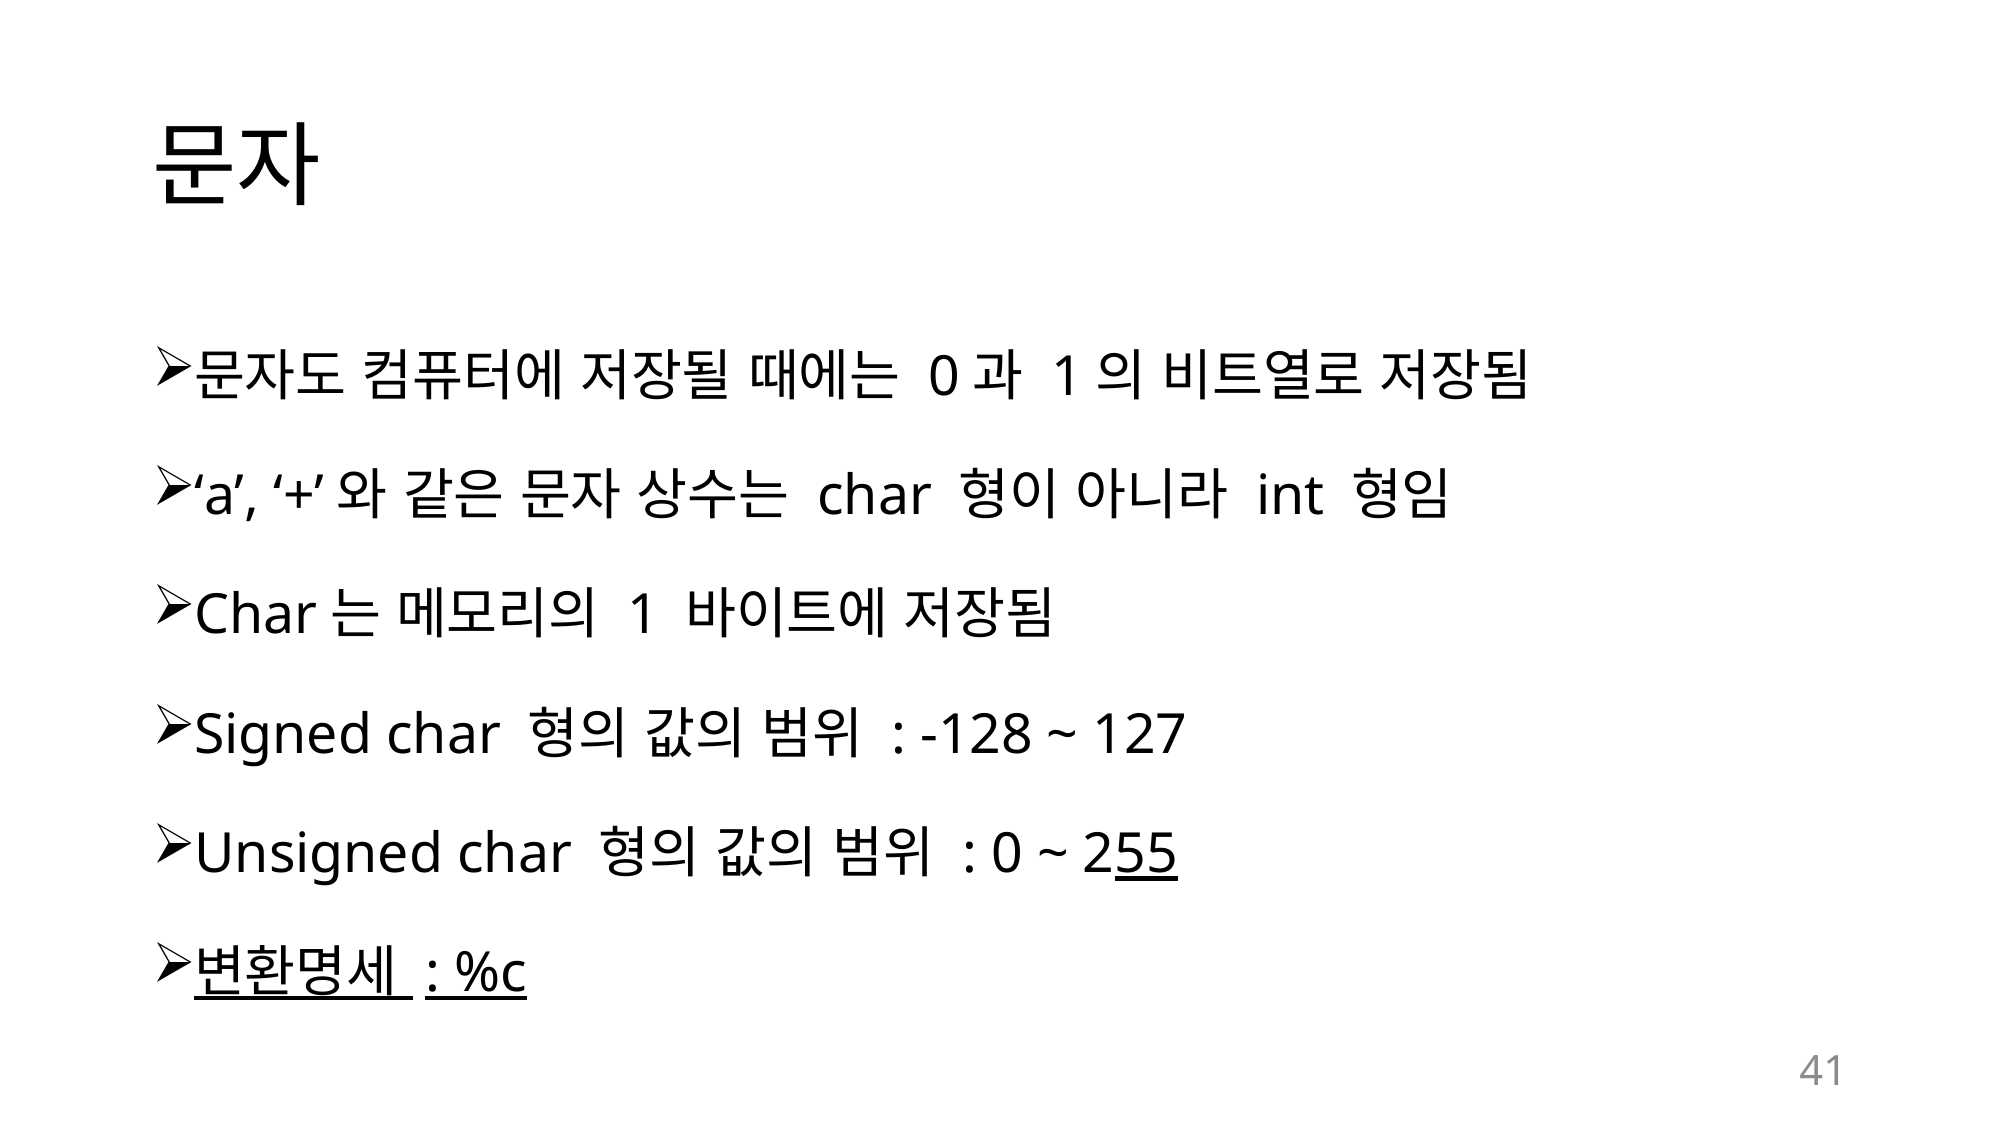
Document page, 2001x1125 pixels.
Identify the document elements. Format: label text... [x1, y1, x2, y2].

title 문자 [137, 59, 1863, 278]
list 문자도 컴퓨터에 저장될 때에는 0과 1의 비트열로 저장됨 ‘a’, ‘+’와 같은 문자 상수는 char 형이 아니라 int 형임 Char는 메모리의 1 바이트에 저장됨 Signed char 형의 값의 범위 : -128 ~ 127 Unsigned char 형의 값의 범위 : 0 ~ 255 변환명세 : %c [137, 299, 1863, 1014]
slide_number 41 [1412, 1042, 1863, 1103]
